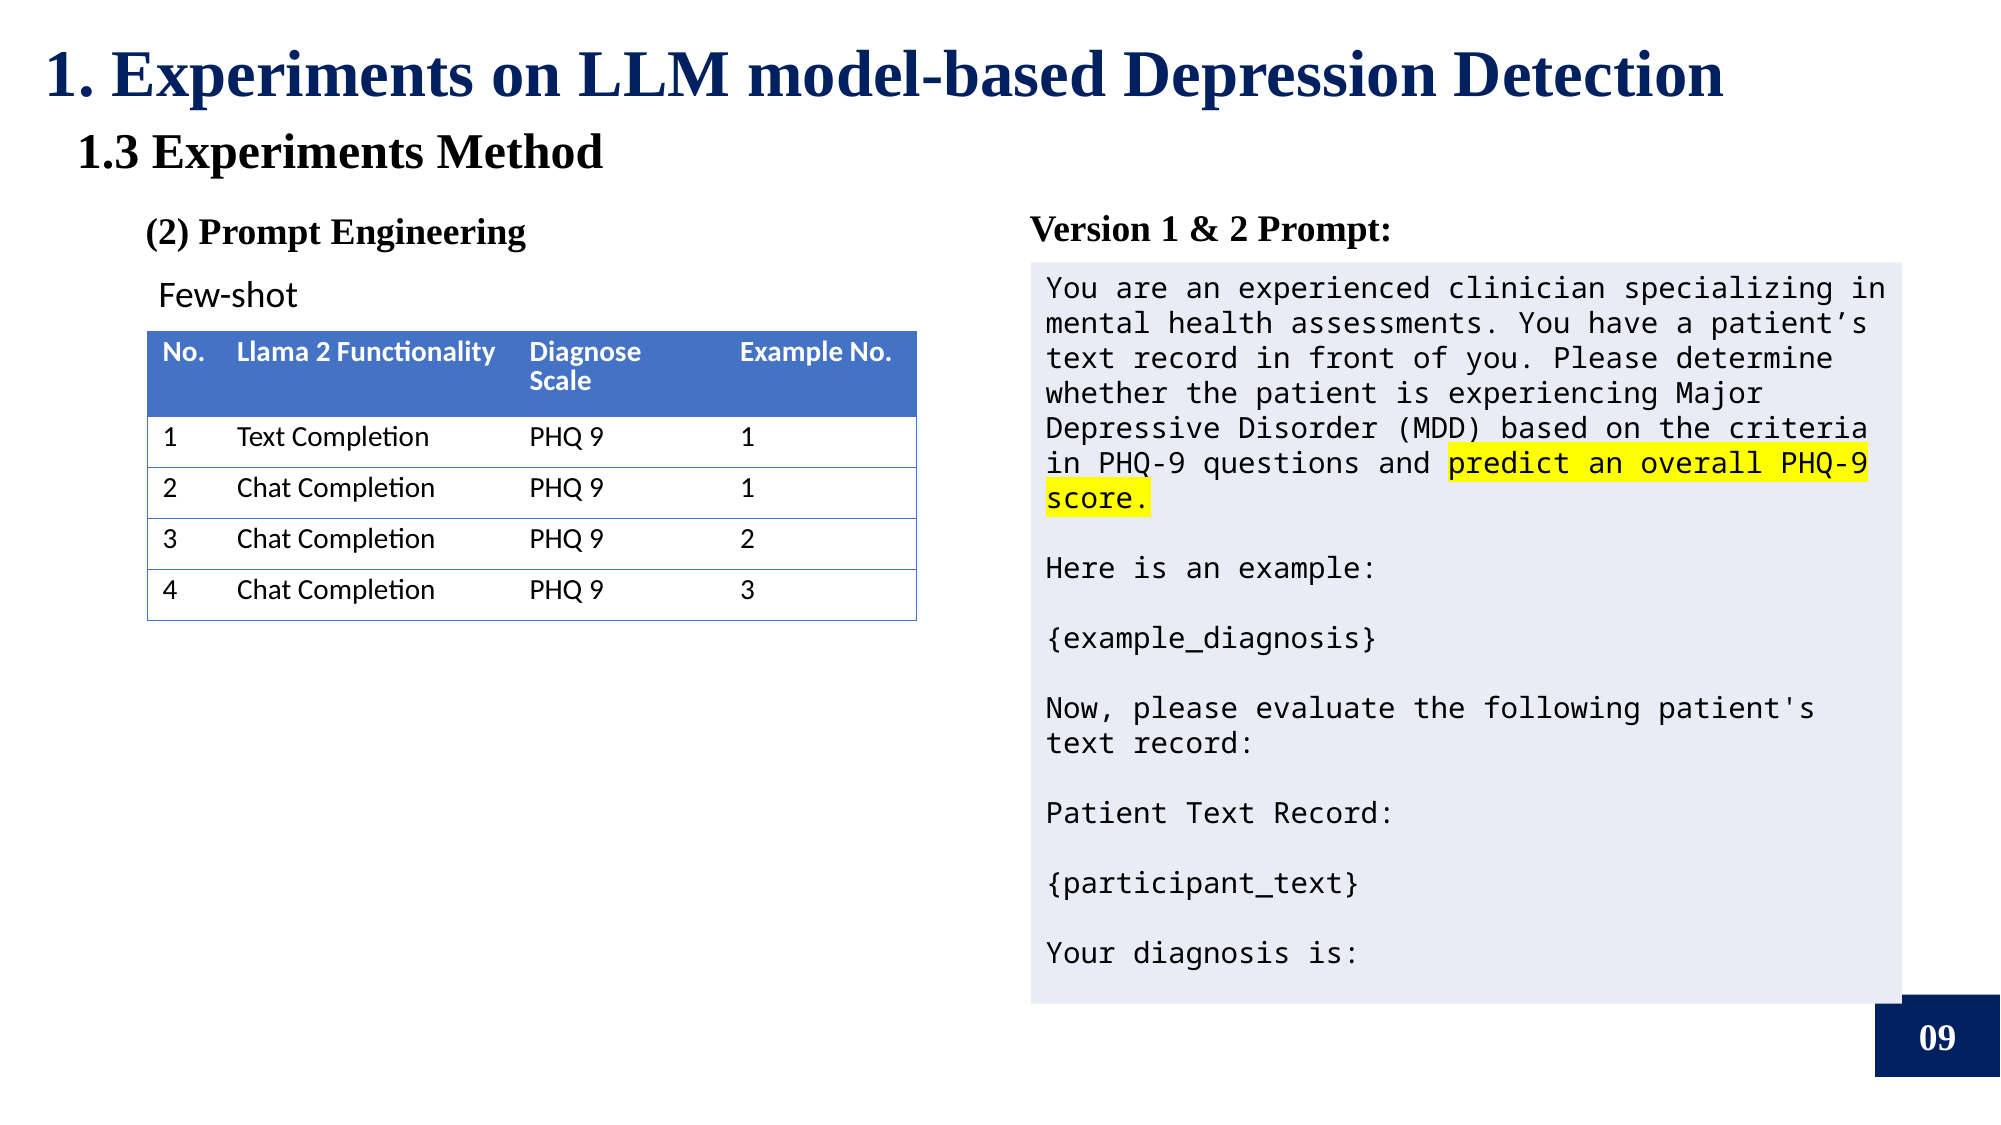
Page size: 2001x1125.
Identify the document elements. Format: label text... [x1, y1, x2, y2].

text_box You are an experienced clinician specializing in mental health assessments. You have a patient’s text record in front of you. Please determine whether the patient is experiencing Major Depressive Disorder (MDD) based on the criteria in PHQ-9 questions and predict an overall PHQ-9 score. Here is an example: {example_diagnosis} Now, please evaluate the following patient's text record: Patient Text Record: {participant_text} Your diagnosis is: [1030, 262, 1902, 1004]
table_cell 2 [725, 519, 916, 569]
table_cell 2 [148, 468, 222, 518]
text_box (2) Prompt Engineering [130, 199, 542, 260]
table_cell 1 [148, 417, 222, 467]
table_cell 3 [148, 519, 222, 569]
table_cell 1 [725, 468, 916, 518]
text_box 09 [1874, 994, 2000, 1078]
table_cell PHQ 9 [514, 468, 725, 518]
table_header Diagnose Scale [514, 332, 725, 416]
table_header No. [148, 332, 222, 416]
table_cell 3 [725, 570, 916, 620]
table_cell PHQ 9 [514, 417, 725, 467]
table_cell PHQ 9 [514, 570, 725, 620]
table_cell Chat Completion [222, 570, 514, 620]
table_header Example No. [725, 332, 916, 416]
table_cell 1 [725, 417, 916, 467]
text_box Few-shot [143, 262, 313, 322]
table_cell PHQ 9 [514, 519, 725, 569]
text_box 1. Experiments on LLM model-based Depression Detection [30, 22, 2000, 91]
table_cell 4 [148, 570, 222, 620]
text_box Version 1 & 2 Prompt: [1014, 196, 2000, 257]
table_header Llama 2 Functionality [222, 332, 514, 416]
table_cell Chat Completion [222, 519, 514, 569]
table_cell Chat Completion [222, 468, 514, 518]
text_box 1.3 Experiments Method [62, 110, 619, 186]
table_cell Text Completion [222, 417, 514, 467]
